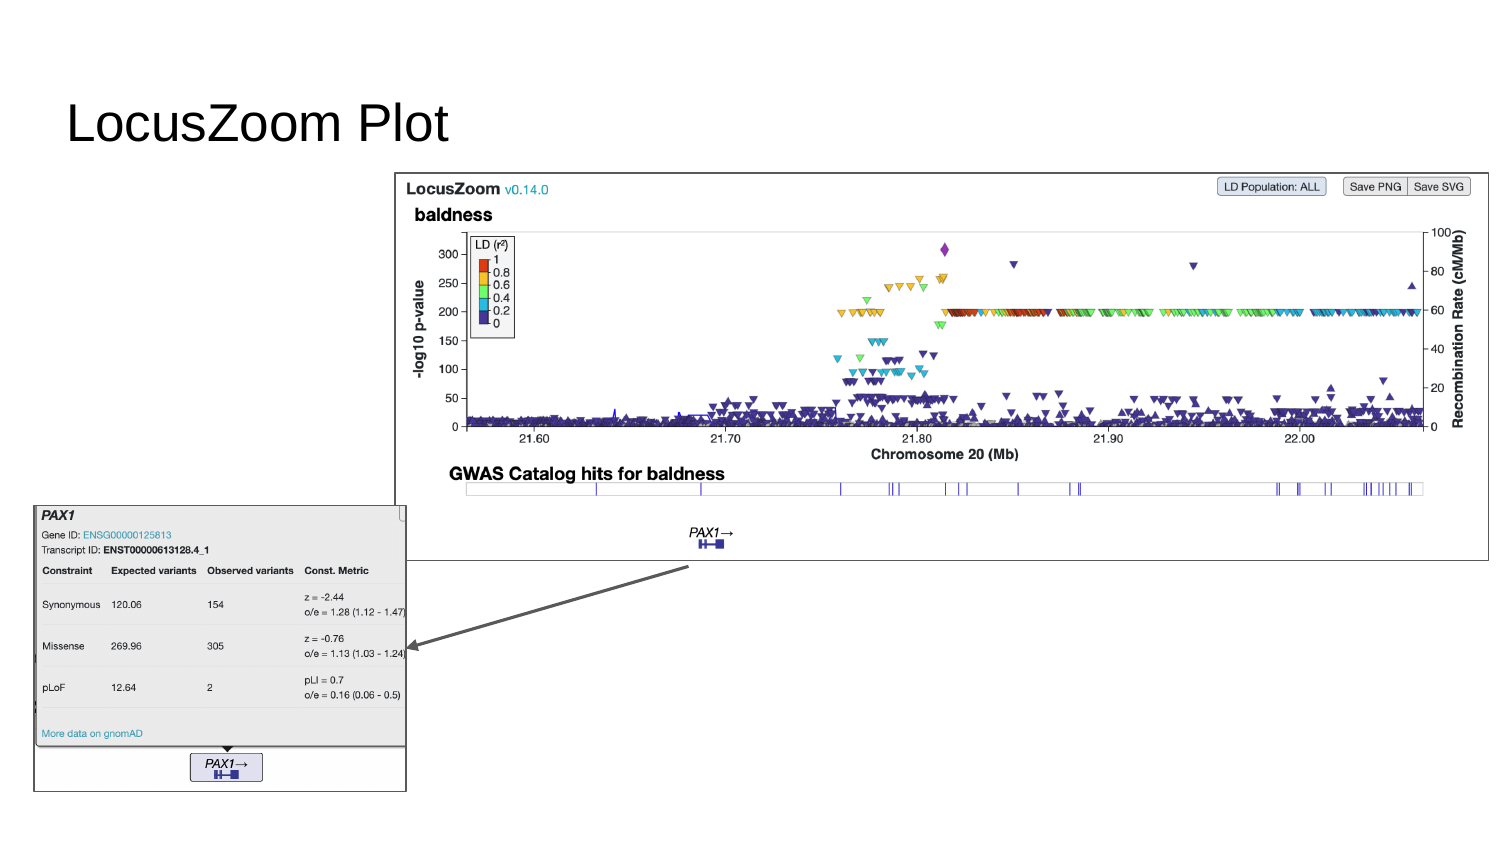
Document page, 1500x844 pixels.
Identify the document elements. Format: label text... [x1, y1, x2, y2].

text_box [405, 566, 689, 649]
picture [34, 173, 1488, 792]
title LocusZoom Plot [51, 72, 1449, 167]
